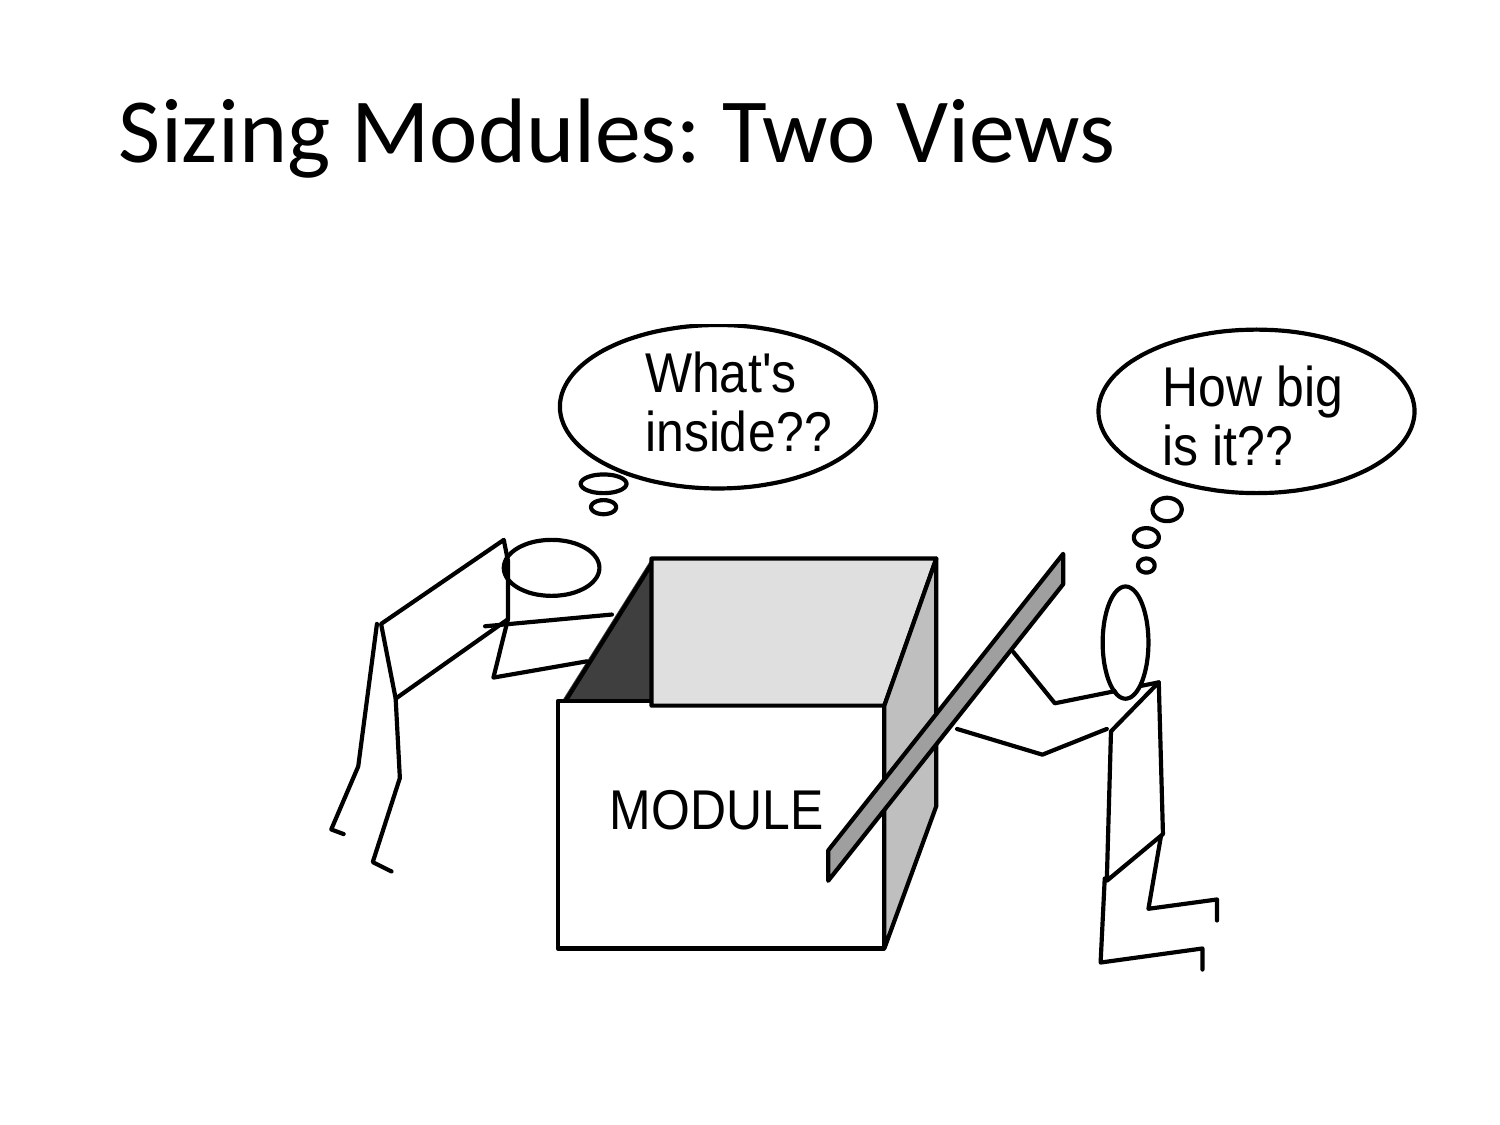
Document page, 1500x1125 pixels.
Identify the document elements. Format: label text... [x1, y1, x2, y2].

title Sizing Modules: Two Views [100, 66, 1136, 263]
picture [324, 324, 1419, 973]
